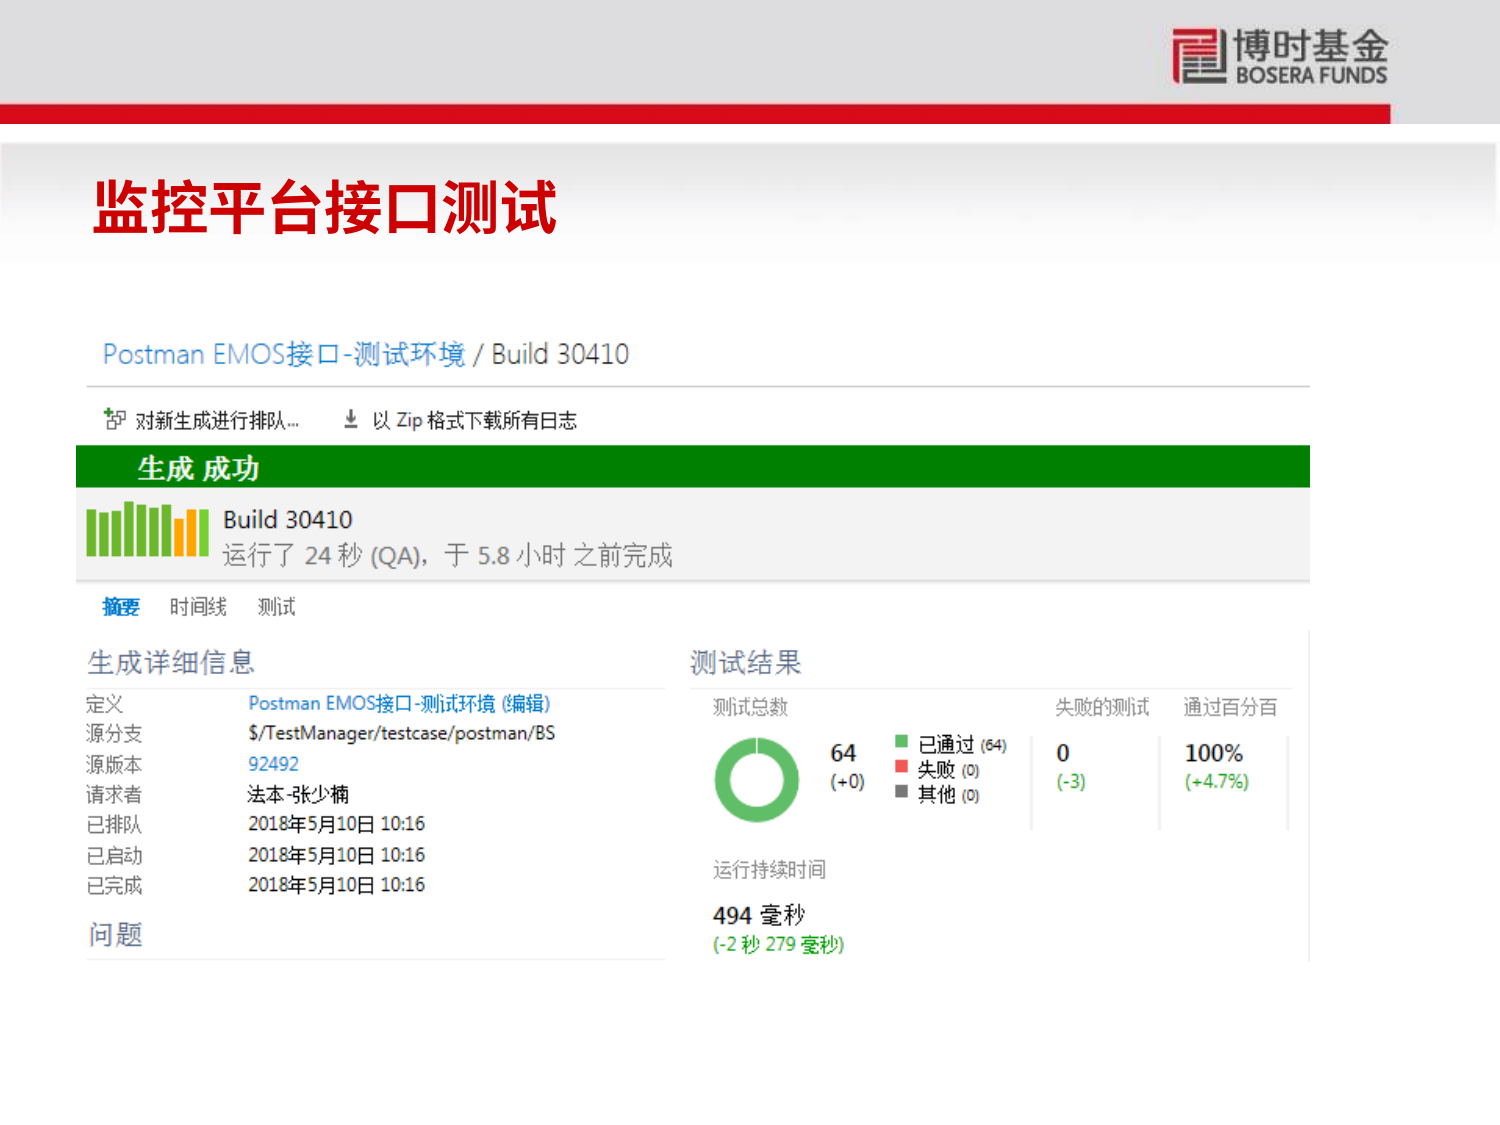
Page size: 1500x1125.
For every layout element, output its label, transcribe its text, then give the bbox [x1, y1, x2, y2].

picture [0, 141, 1500, 263]
picture [76, 314, 1310, 962]
list [75, 262, 1425, 1106]
picture [0, 0, 1500, 124]
title 监控平台接口测试 [76, 160, 1418, 249]
